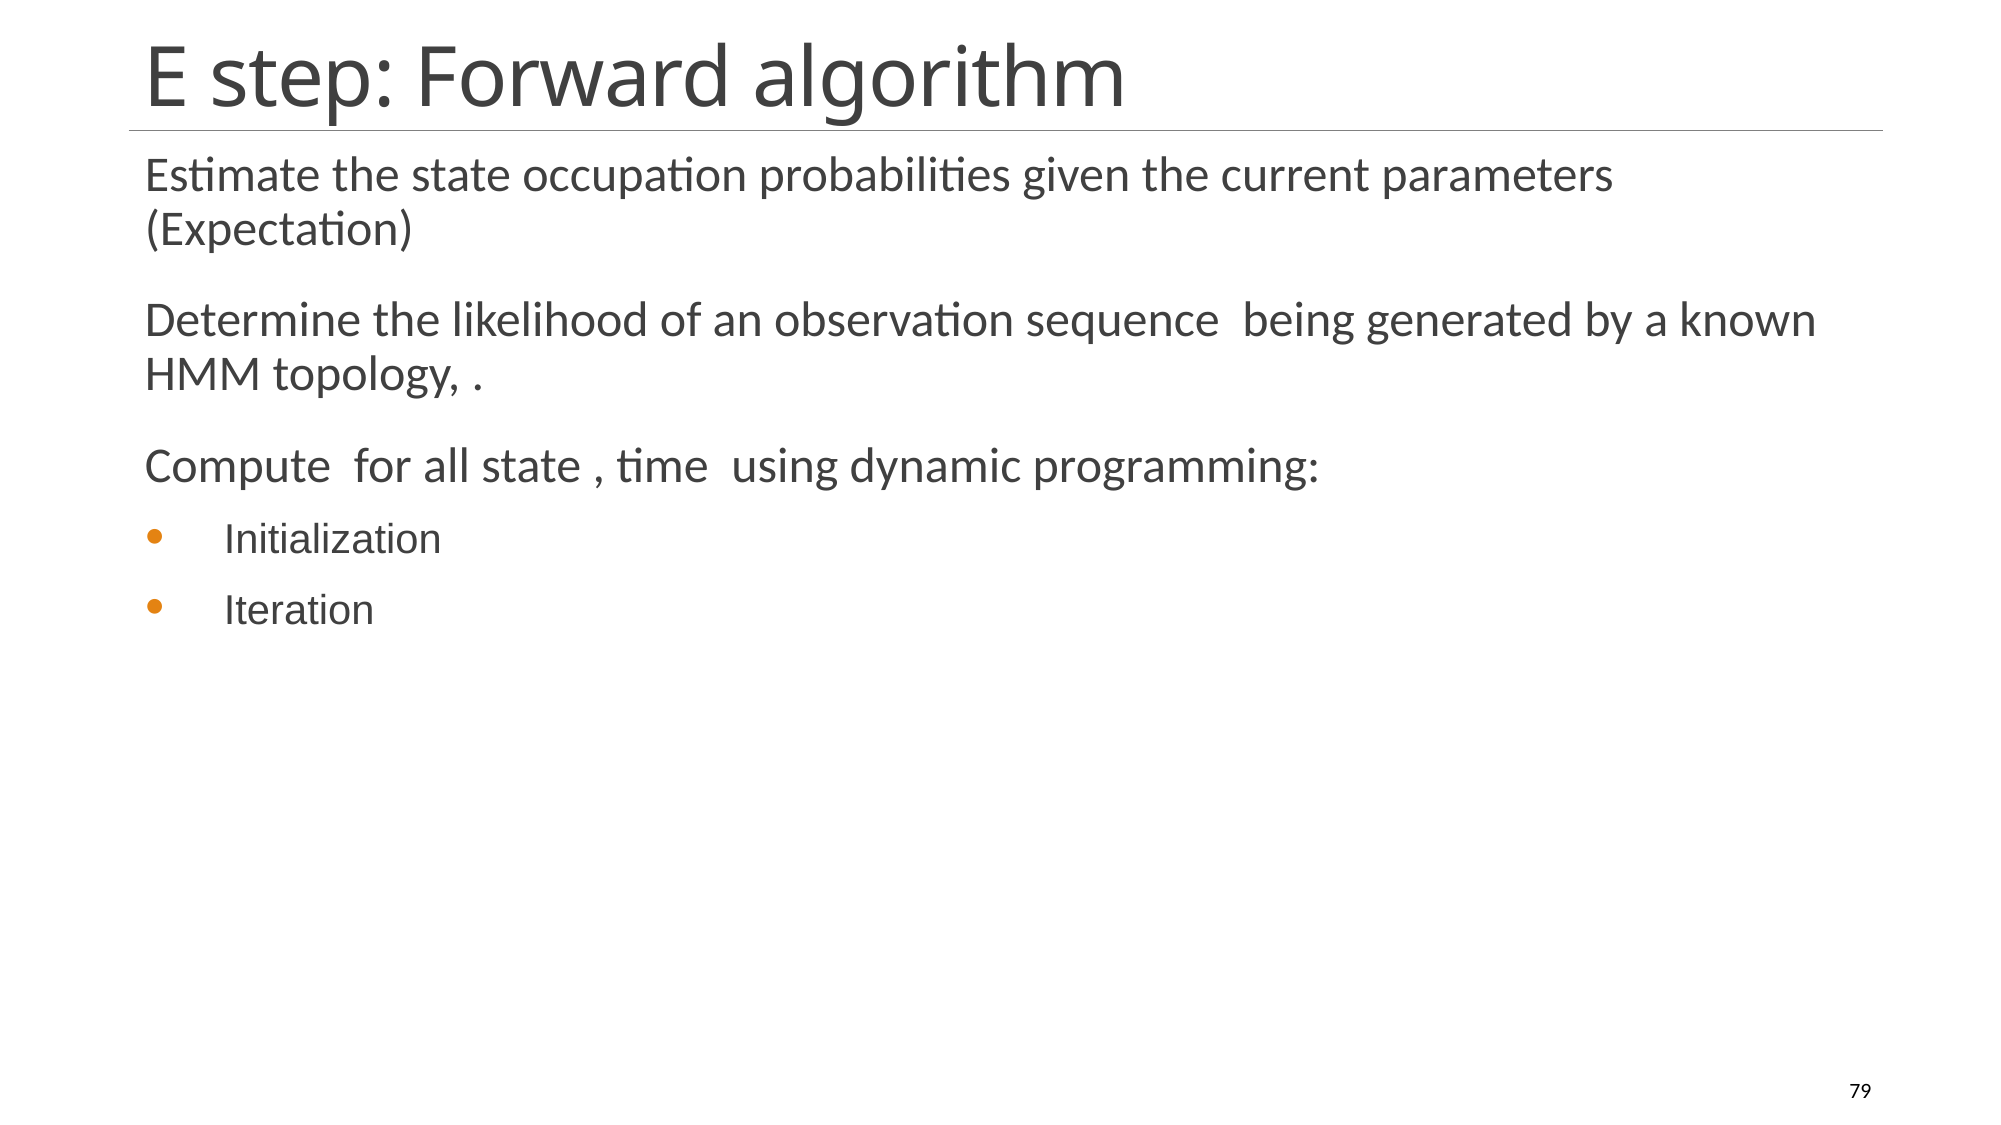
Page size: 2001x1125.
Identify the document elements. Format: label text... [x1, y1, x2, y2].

title E step: Forward algorithm [128, 19, 1883, 131]
slide_number 79 [1671, 1059, 1887, 1120]
